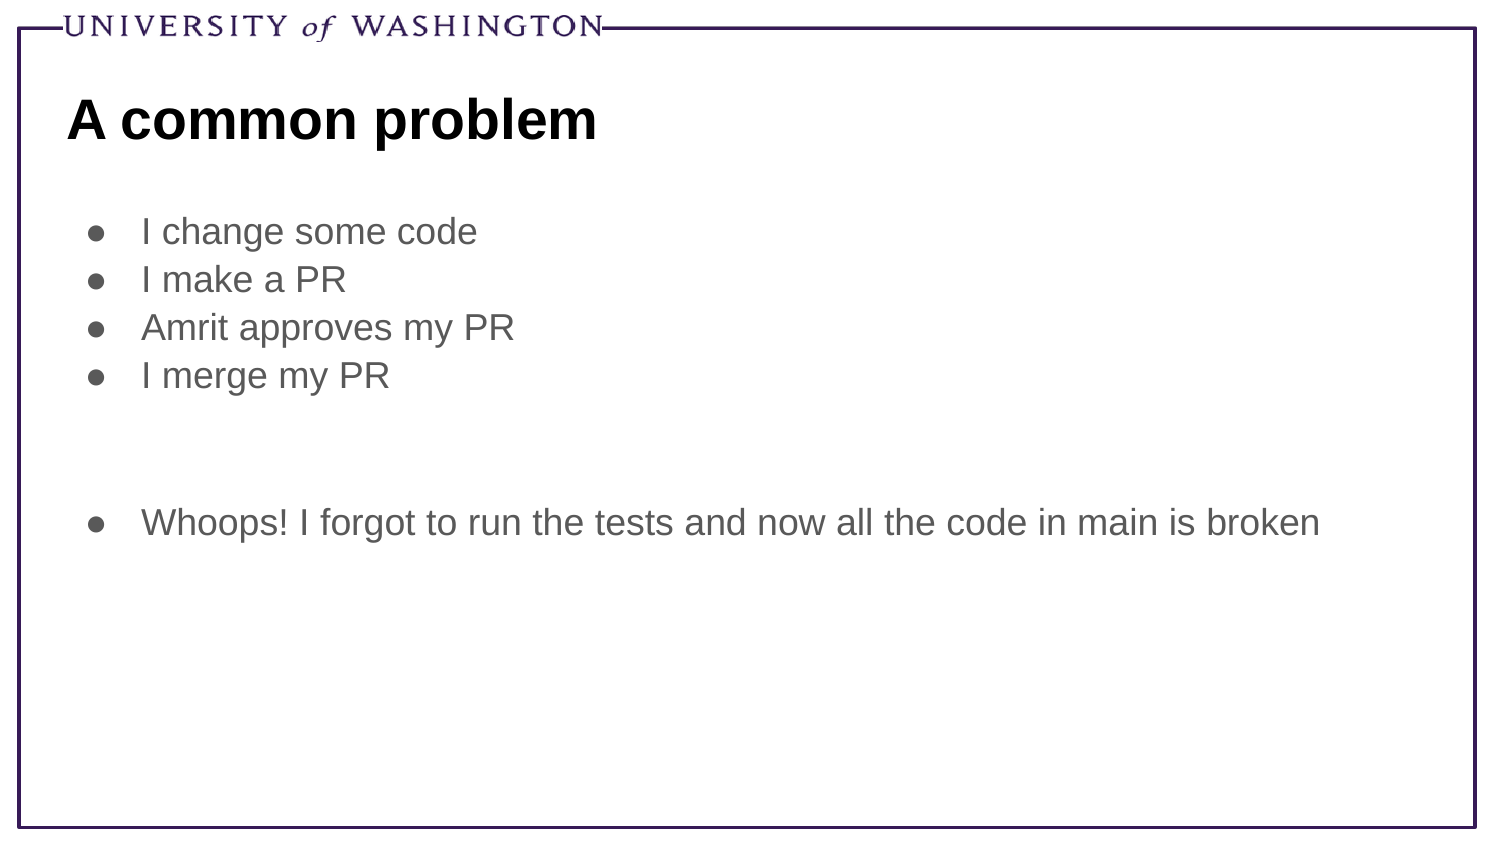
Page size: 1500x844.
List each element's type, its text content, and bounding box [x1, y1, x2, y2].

picture [15, 15, 1480, 830]
list I change some code I make a PR Amrit approves my PR I merge my PR Whoops! I forgot to run the tests and now all the code in main is broken [51, 189, 1449, 750]
title A common problem [51, 72, 1449, 167]
